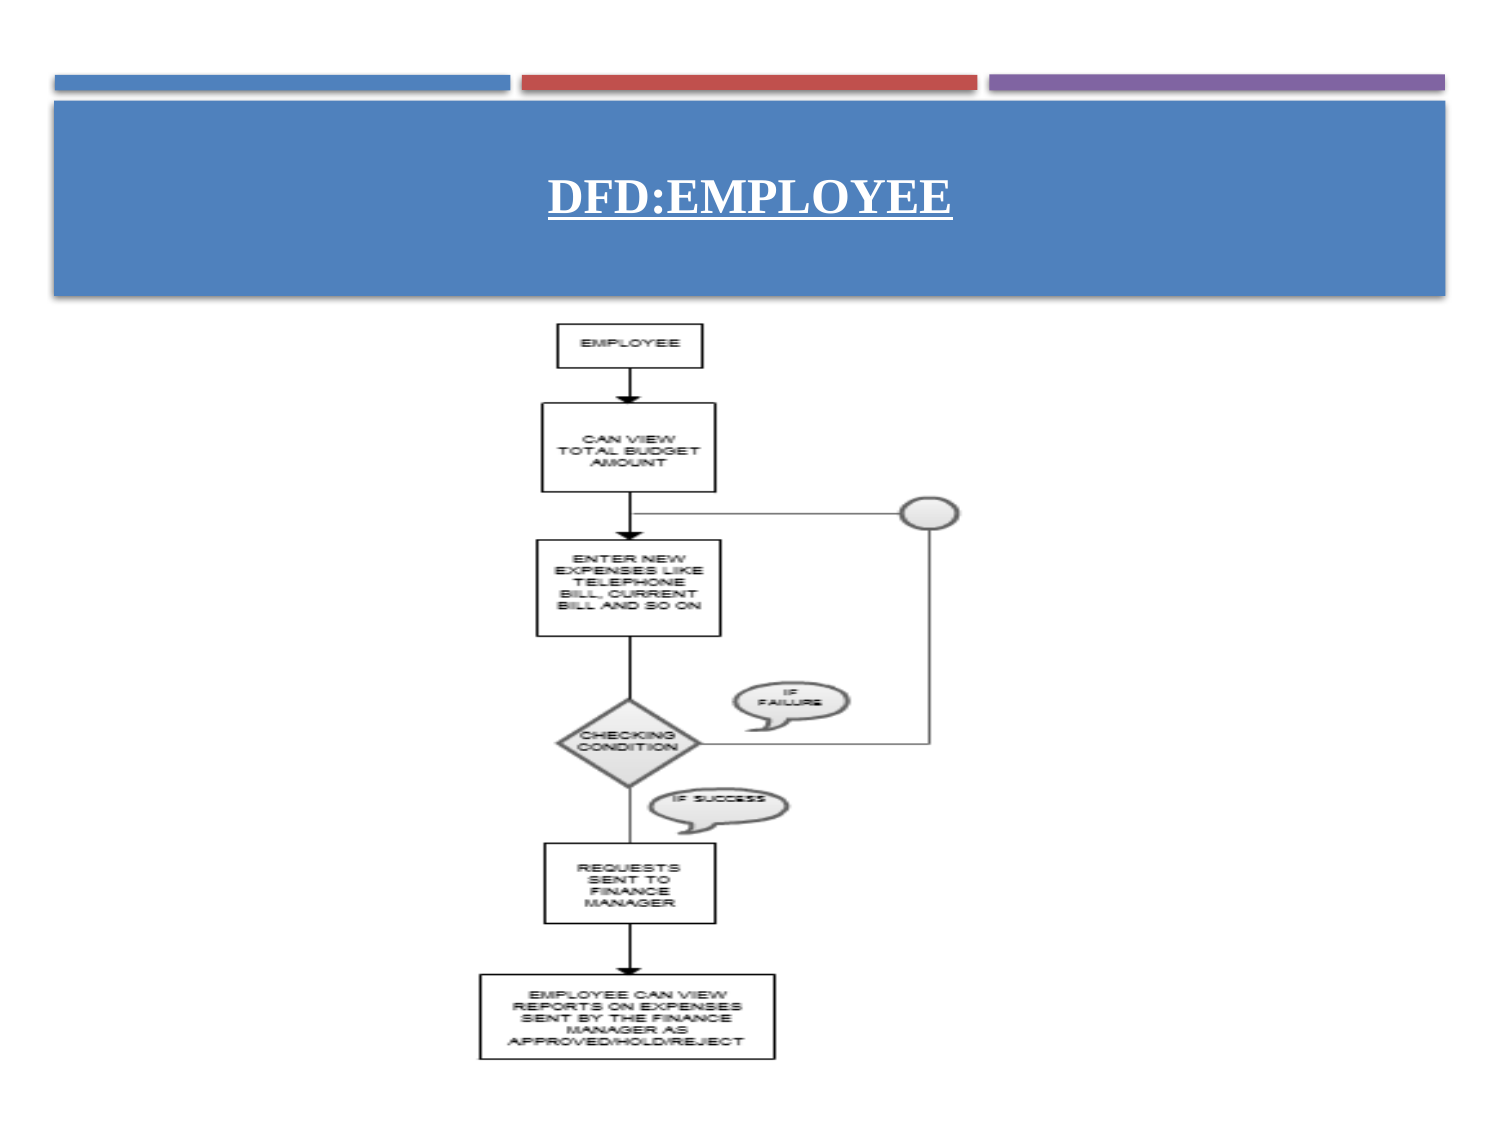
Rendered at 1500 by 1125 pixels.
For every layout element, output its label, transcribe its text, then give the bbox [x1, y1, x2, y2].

title DFD:EMPLOYEE [71, 137, 1429, 232]
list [386, 311, 1126, 1063]
